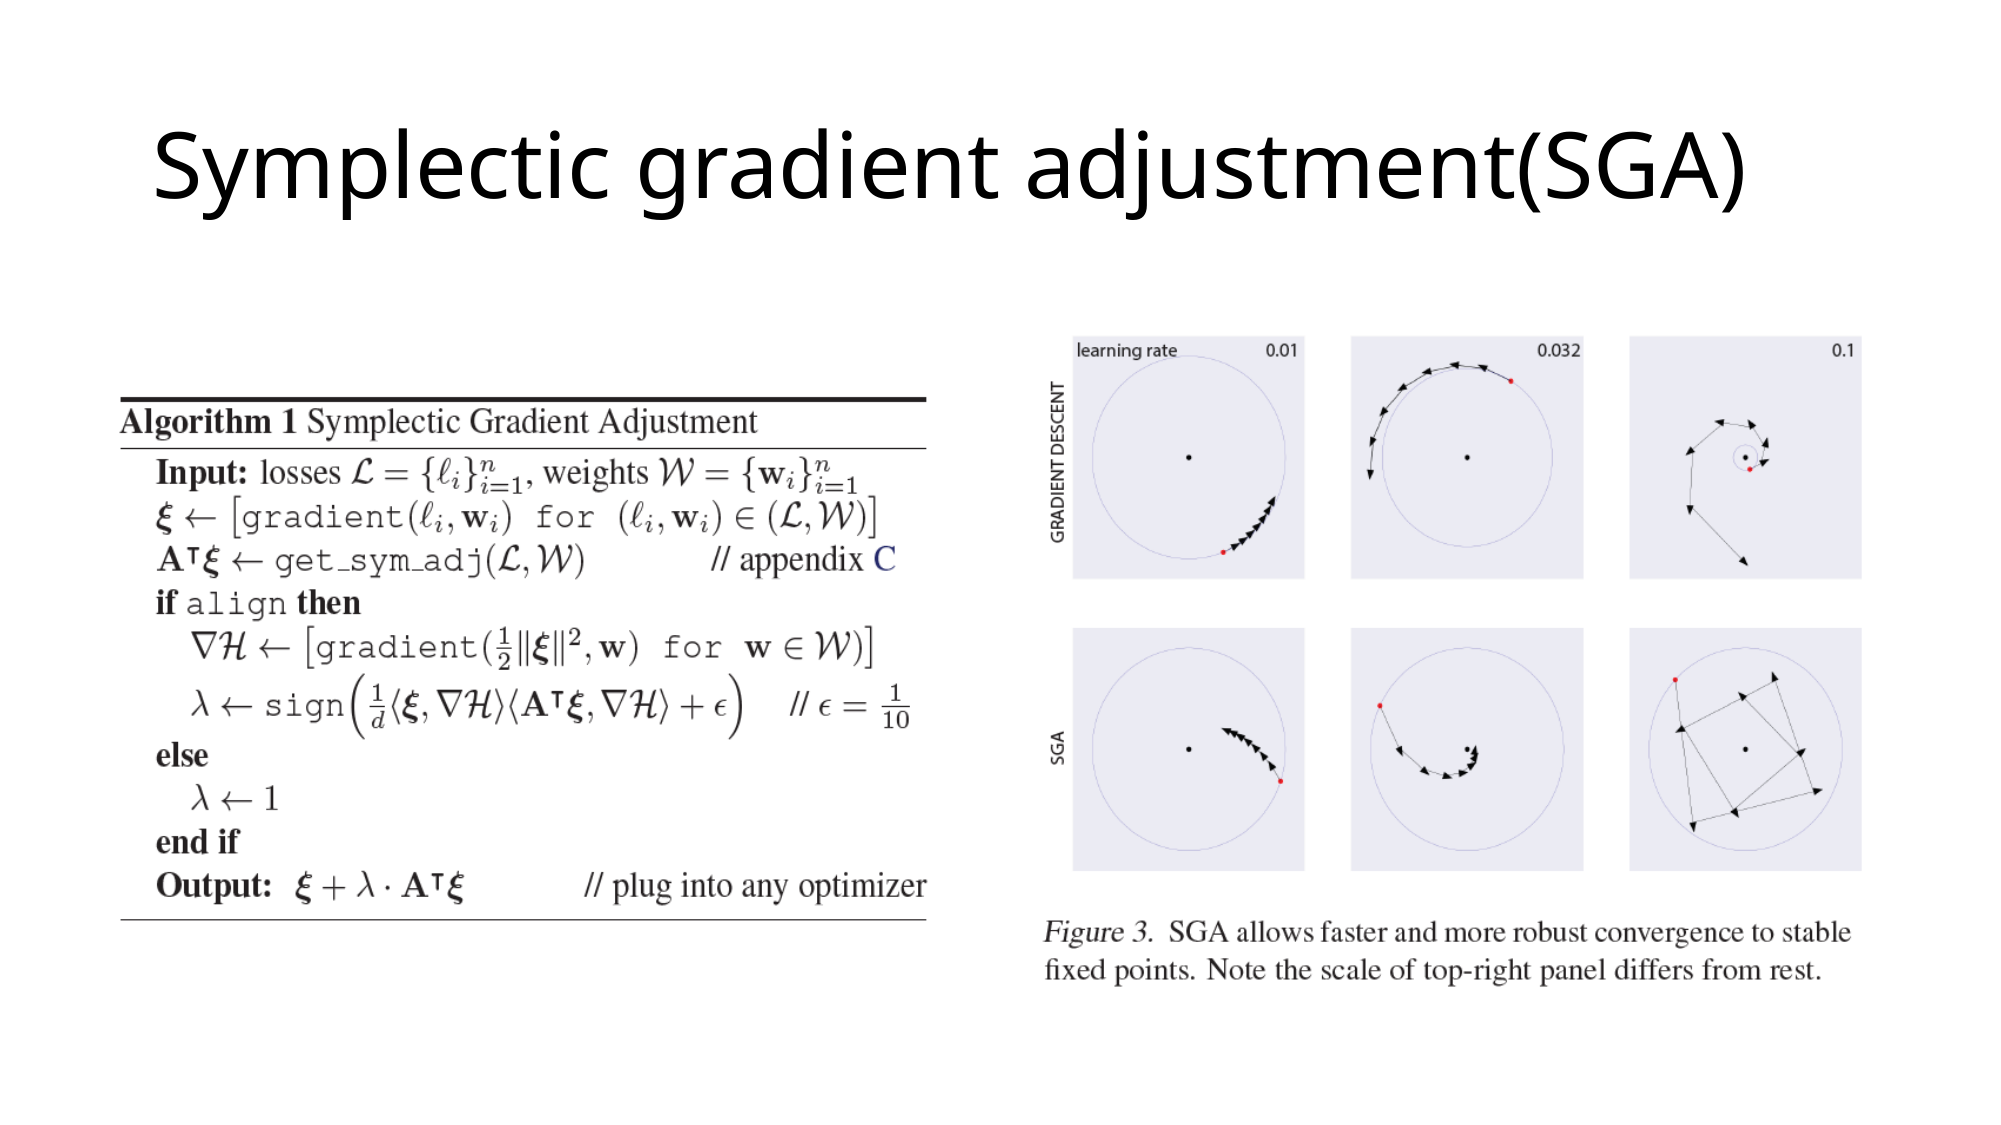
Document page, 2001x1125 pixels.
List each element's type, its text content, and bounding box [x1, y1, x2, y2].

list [1024, 313, 1949, 1028]
title Symplectic gradient adjustment(SGA) [137, 59, 1863, 278]
picture [96, 386, 964, 954]
